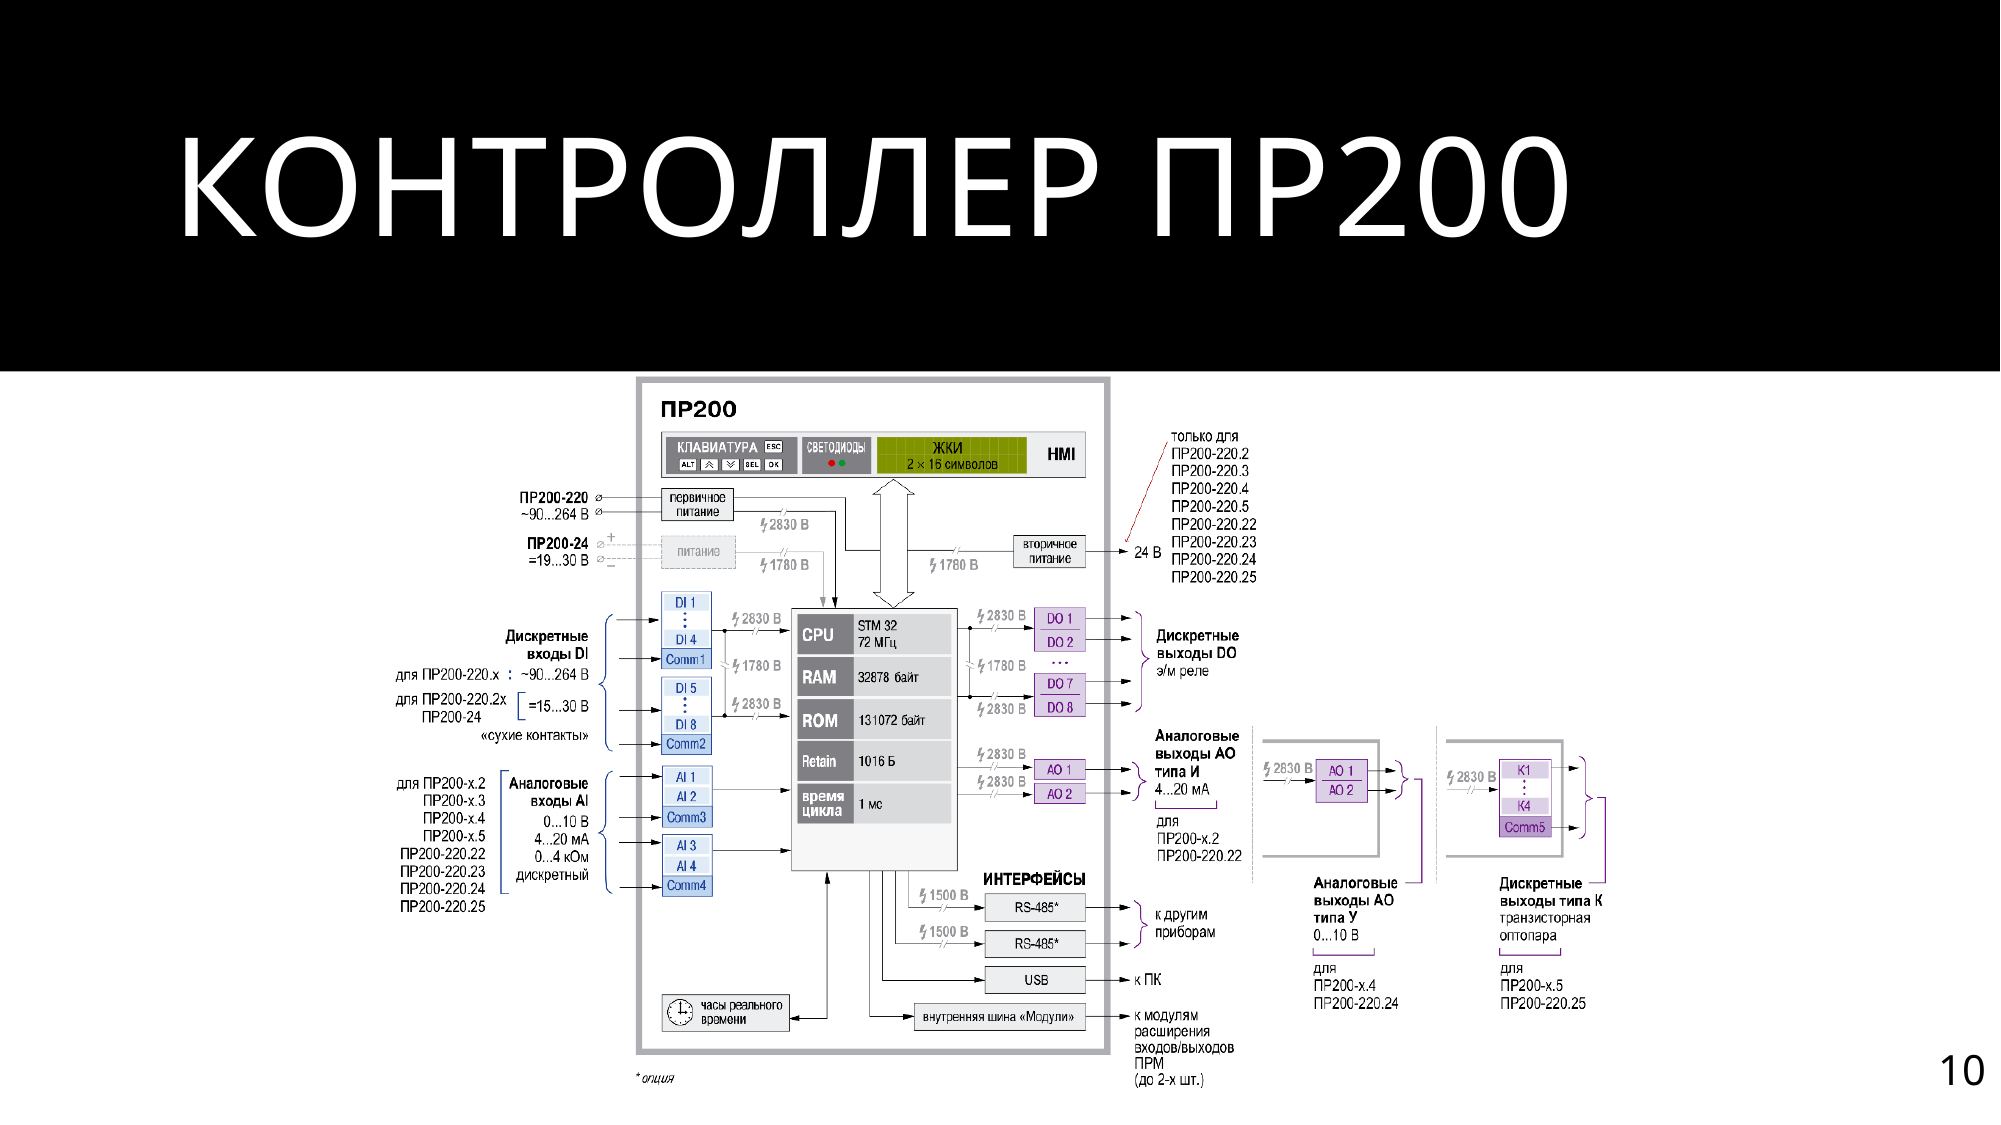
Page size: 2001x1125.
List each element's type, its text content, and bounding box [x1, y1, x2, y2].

title Контроллер ПР200 [157, 52, 1842, 332]
picture [376, 344, 1624, 1125]
